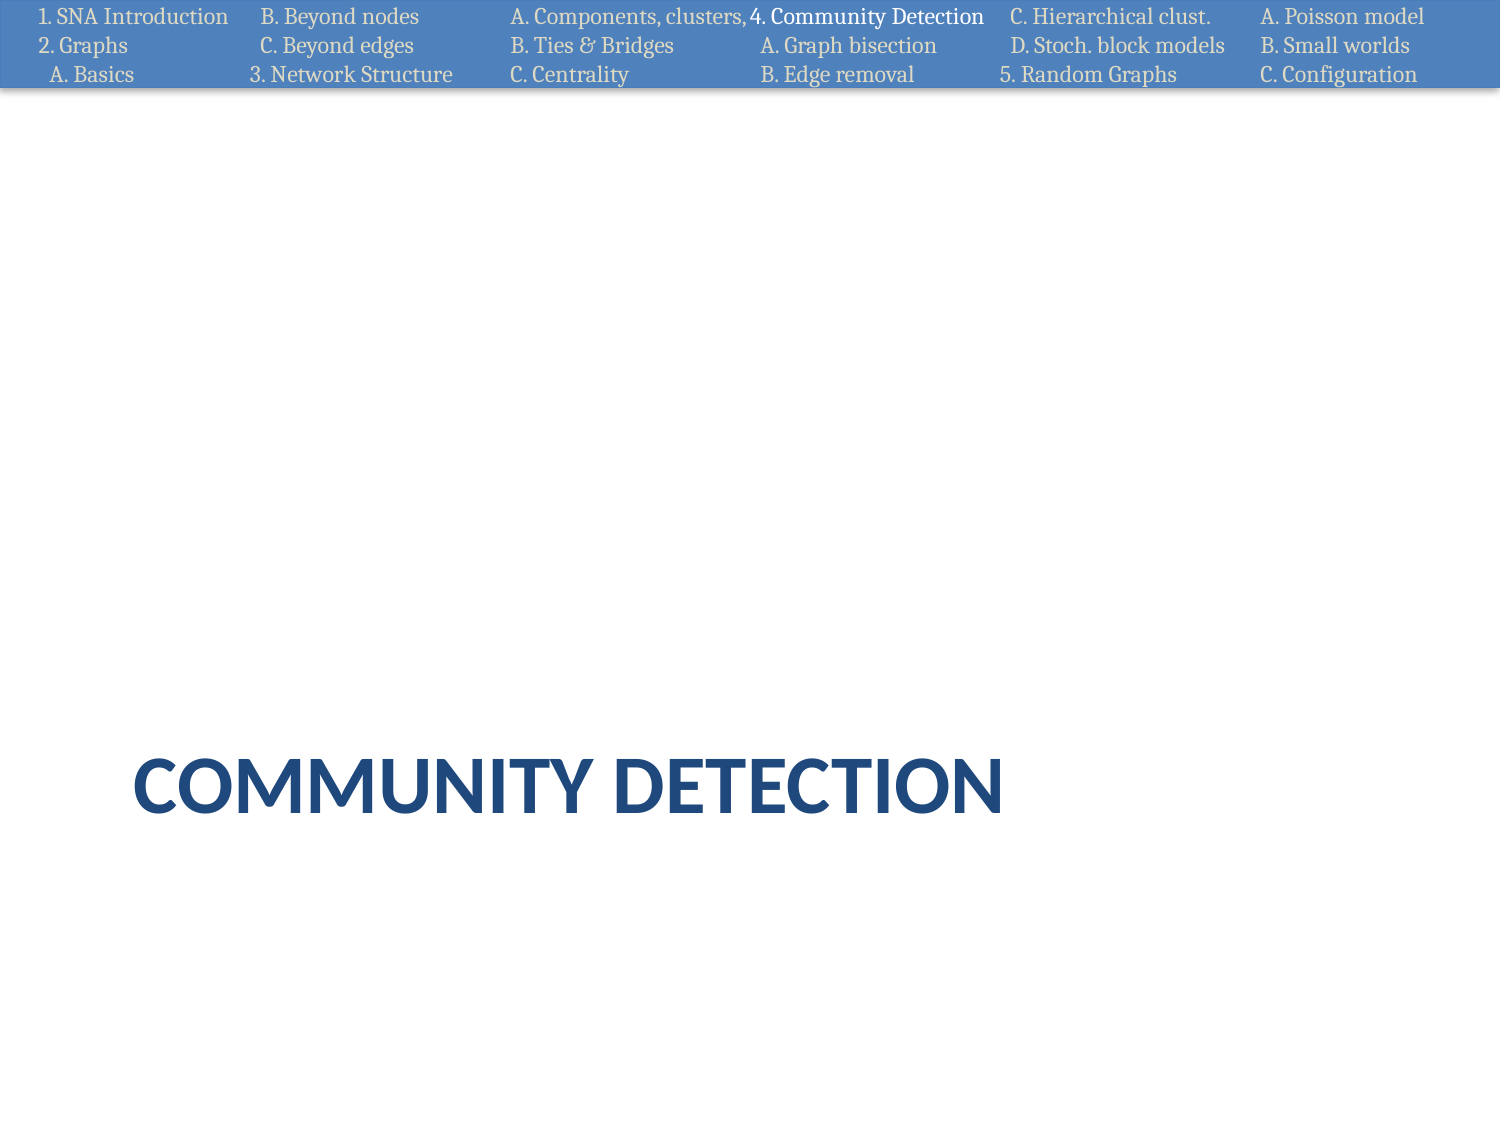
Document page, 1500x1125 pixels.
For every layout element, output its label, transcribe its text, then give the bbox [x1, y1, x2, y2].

title Community Detection [118, 722, 1394, 947]
text_box 1. SNA Introduction 2. Graphs A. Basics B. Beyond nodes C. Beyond edges 3. Network Structure A. Components, clusters, B. Ties & Bridges C. Centrality 4. Community Detection A. Graph bisection B. Edge removal C. Hierarchical clust. D. Stoch. block models 5. Random Graphs A. Poisson model B. Small worlds C. Configuration [0, 0, 1500, 88]
